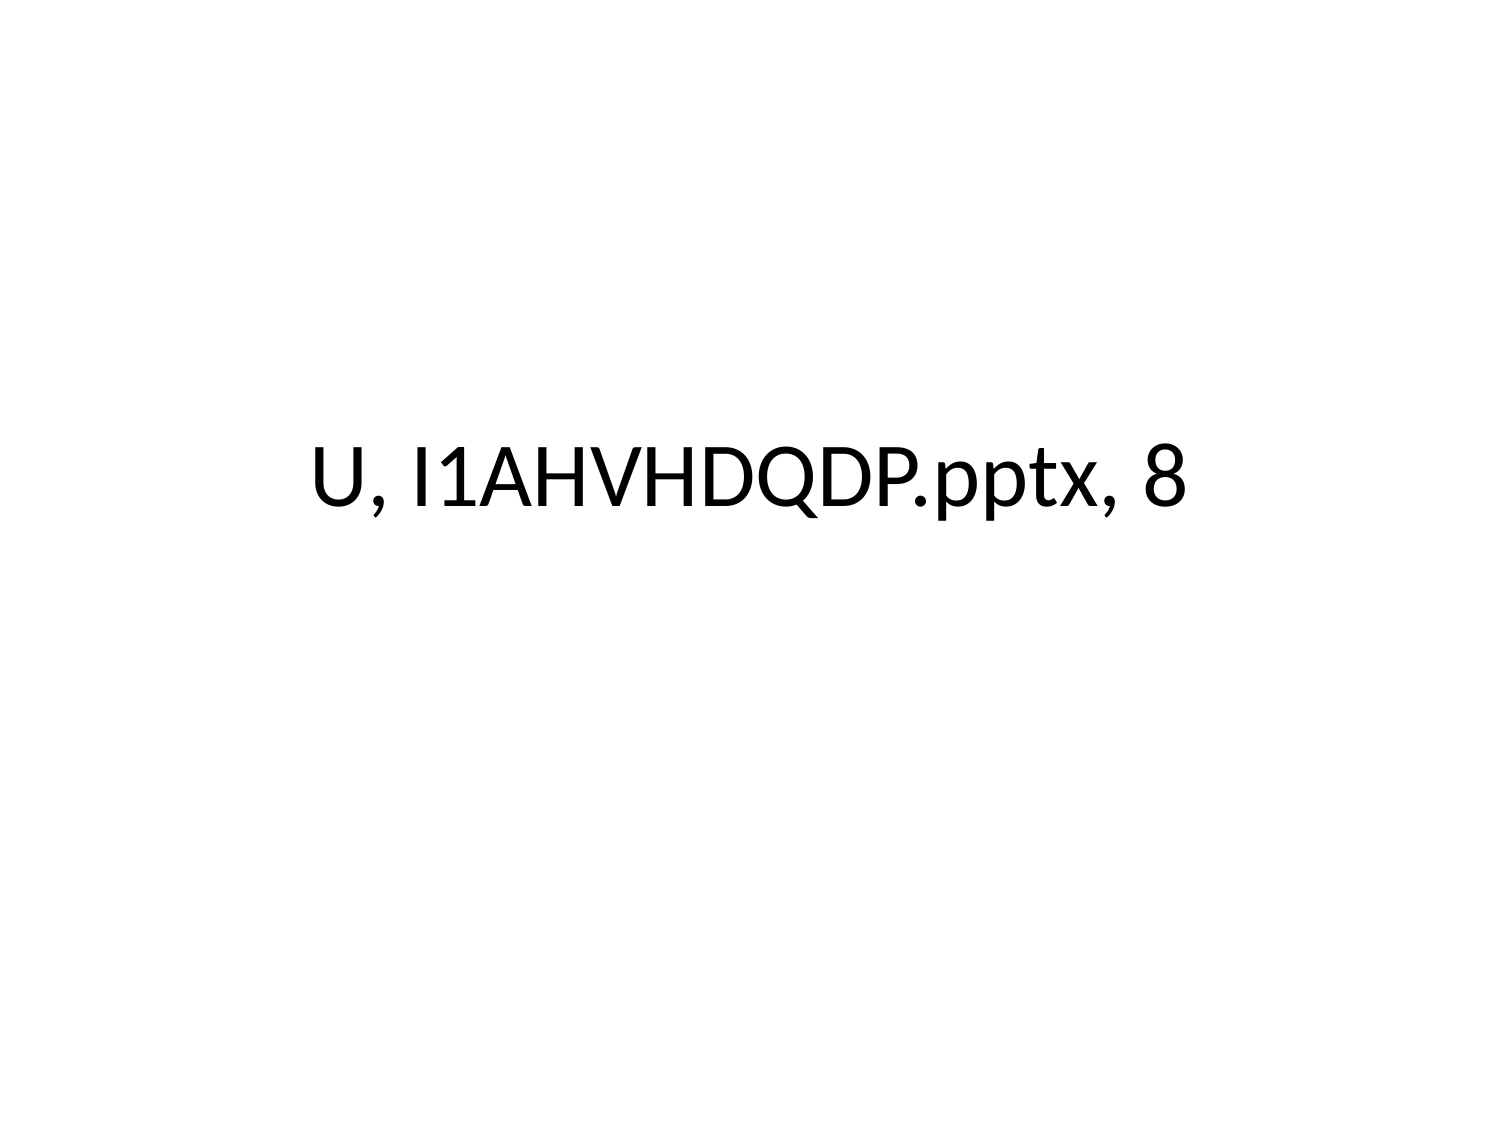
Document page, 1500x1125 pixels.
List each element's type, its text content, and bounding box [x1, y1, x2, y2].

title U, I1AHVHDQDP.pptx, 8 [112, 349, 1388, 591]
